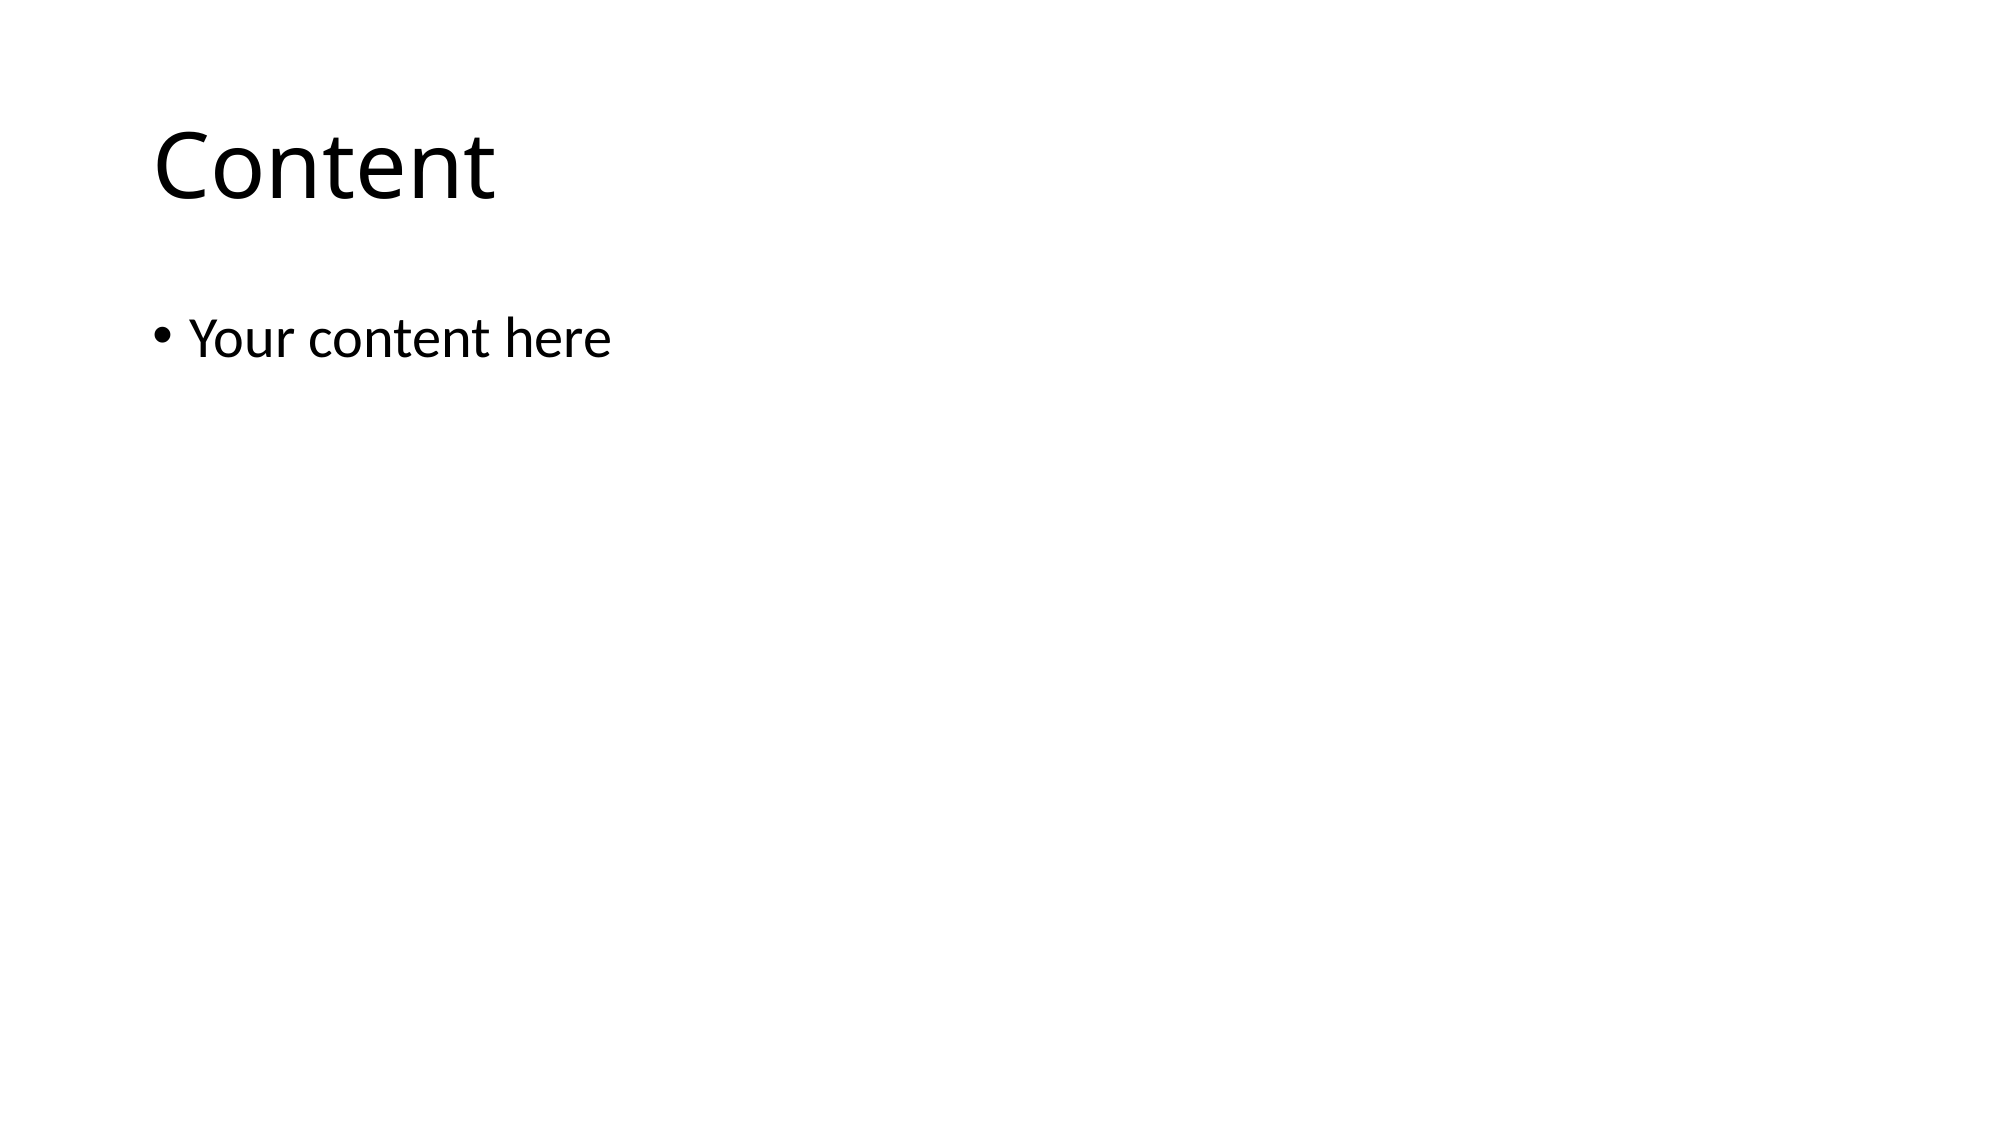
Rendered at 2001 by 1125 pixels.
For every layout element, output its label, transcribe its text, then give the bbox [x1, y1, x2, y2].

title Content [137, 59, 1863, 278]
list Your content here [137, 299, 1863, 1014]
